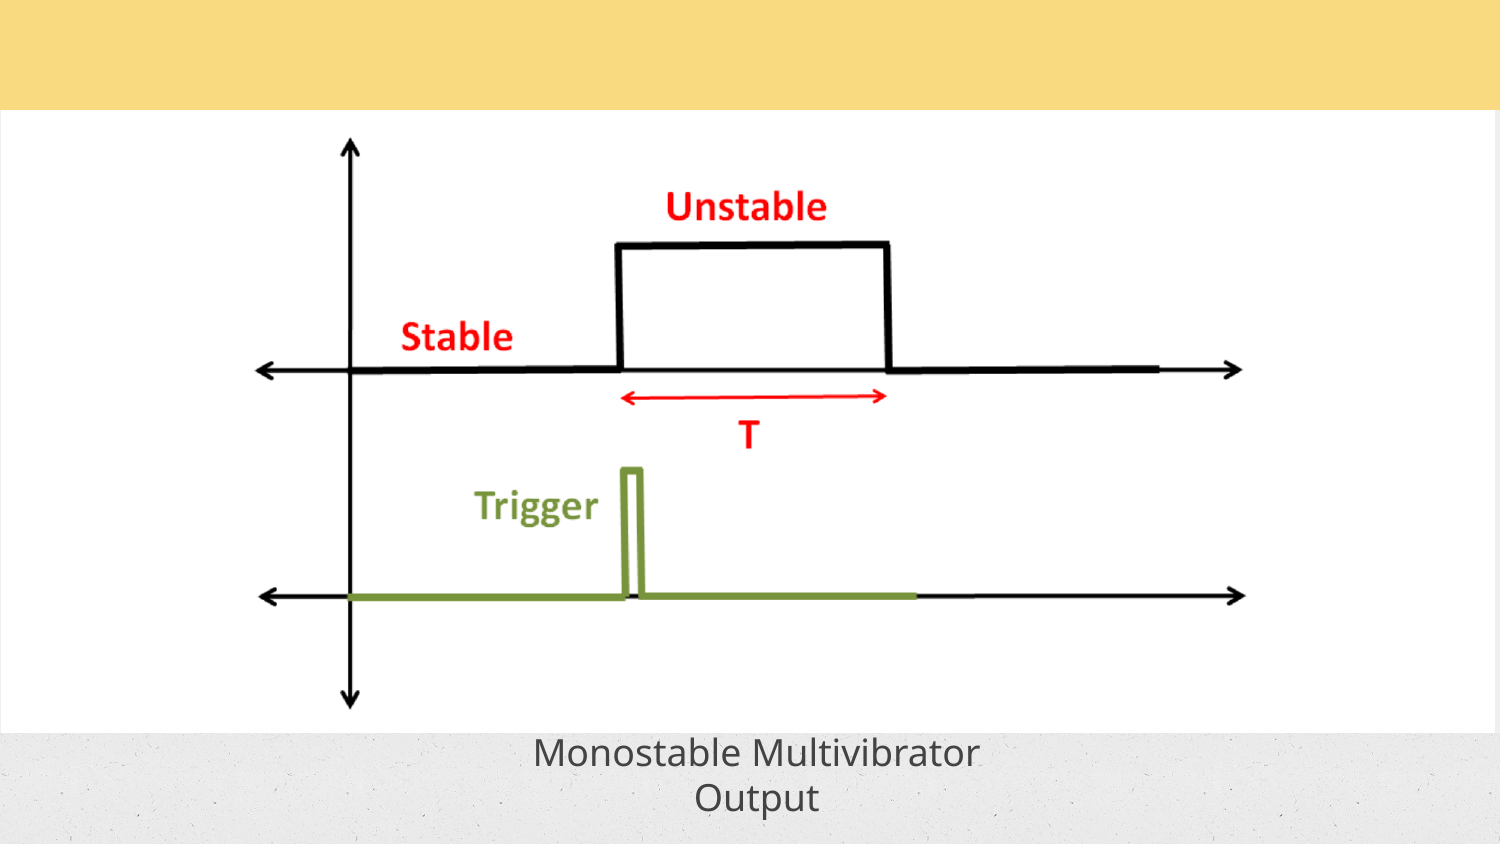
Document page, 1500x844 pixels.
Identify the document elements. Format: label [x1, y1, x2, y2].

picture [0, 110, 1500, 844]
text_box [0, 0, 1500, 110]
